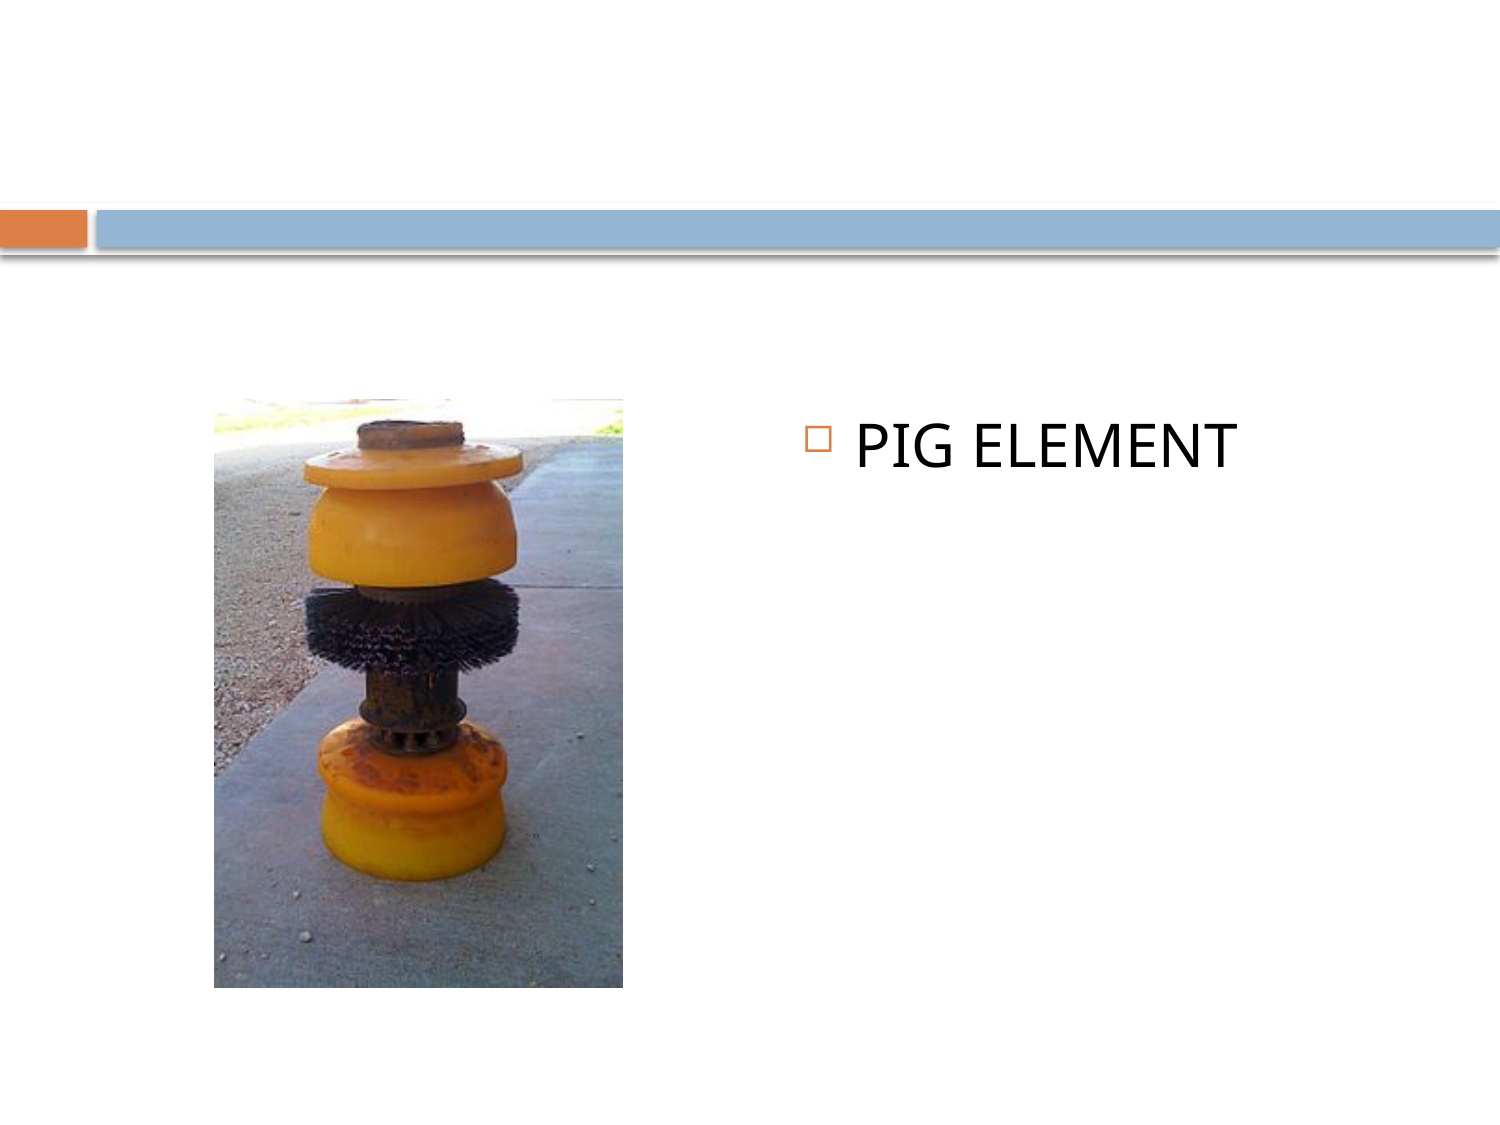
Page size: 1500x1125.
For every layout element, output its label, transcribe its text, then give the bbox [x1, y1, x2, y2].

list PIG ELEMENT [787, 399, 1425, 988]
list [214, 399, 623, 988]
